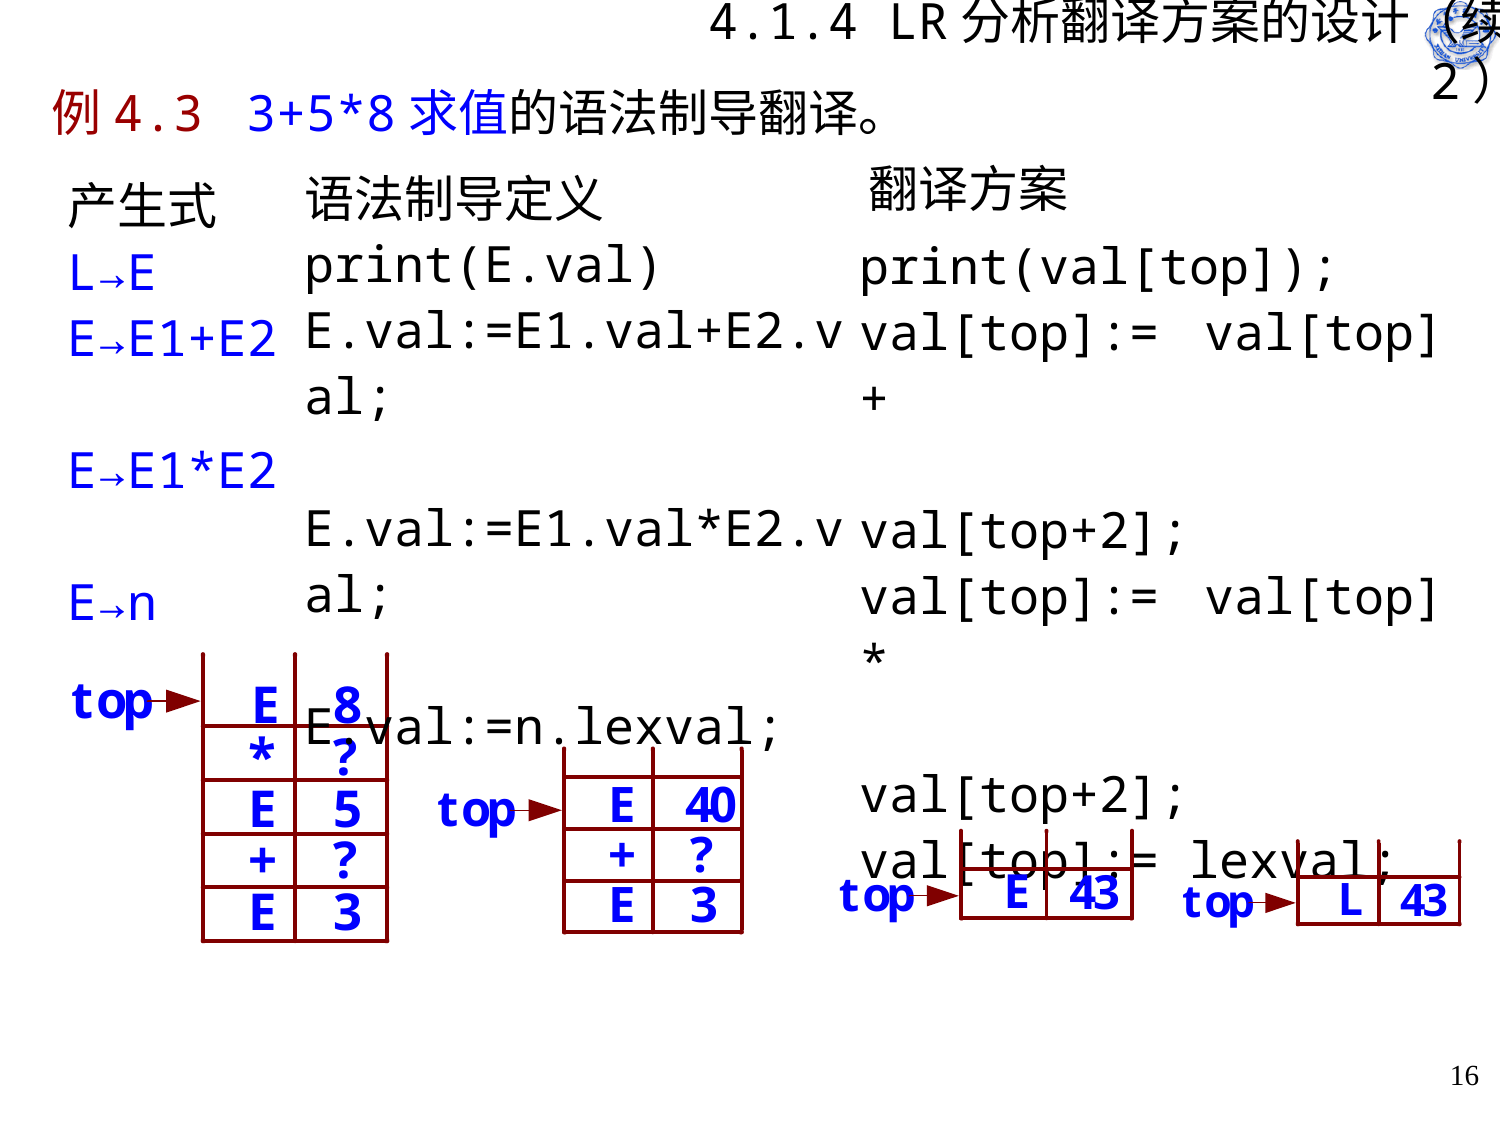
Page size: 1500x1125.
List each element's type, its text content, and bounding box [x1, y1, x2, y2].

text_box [64, 645, 396, 953]
text_box 例4.3 3+5*8求值的语法制导翻译。 [36, 73, 928, 149]
text_box print(val[top]); val[top]:= val[top] + val[top+2]; val[top]:= val[top] * val[top+2]; val[top]:= lexval; [844, 221, 1459, 896]
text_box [1163, 831, 1471, 941]
slide_number 16 [1181, 1048, 1495, 1124]
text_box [832, 822, 1140, 932]
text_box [430, 740, 750, 944]
text_box 翻译方案 [854, 144, 1233, 225]
text_box 产生式 L→E E→E1+E2 E→E1*E2 E→n [53, 160, 289, 638]
picture [1423, 0, 1500, 12]
title 4.1.4 LR分析翻译方案的设计（续2） [637, 12, 1500, 88]
text_box 语法制导定义 print(E.val) E.val:=E1.val+E2.val; E.val:=E1.val*E2.val; E.val:=n.lexval; [289, 153, 865, 763]
